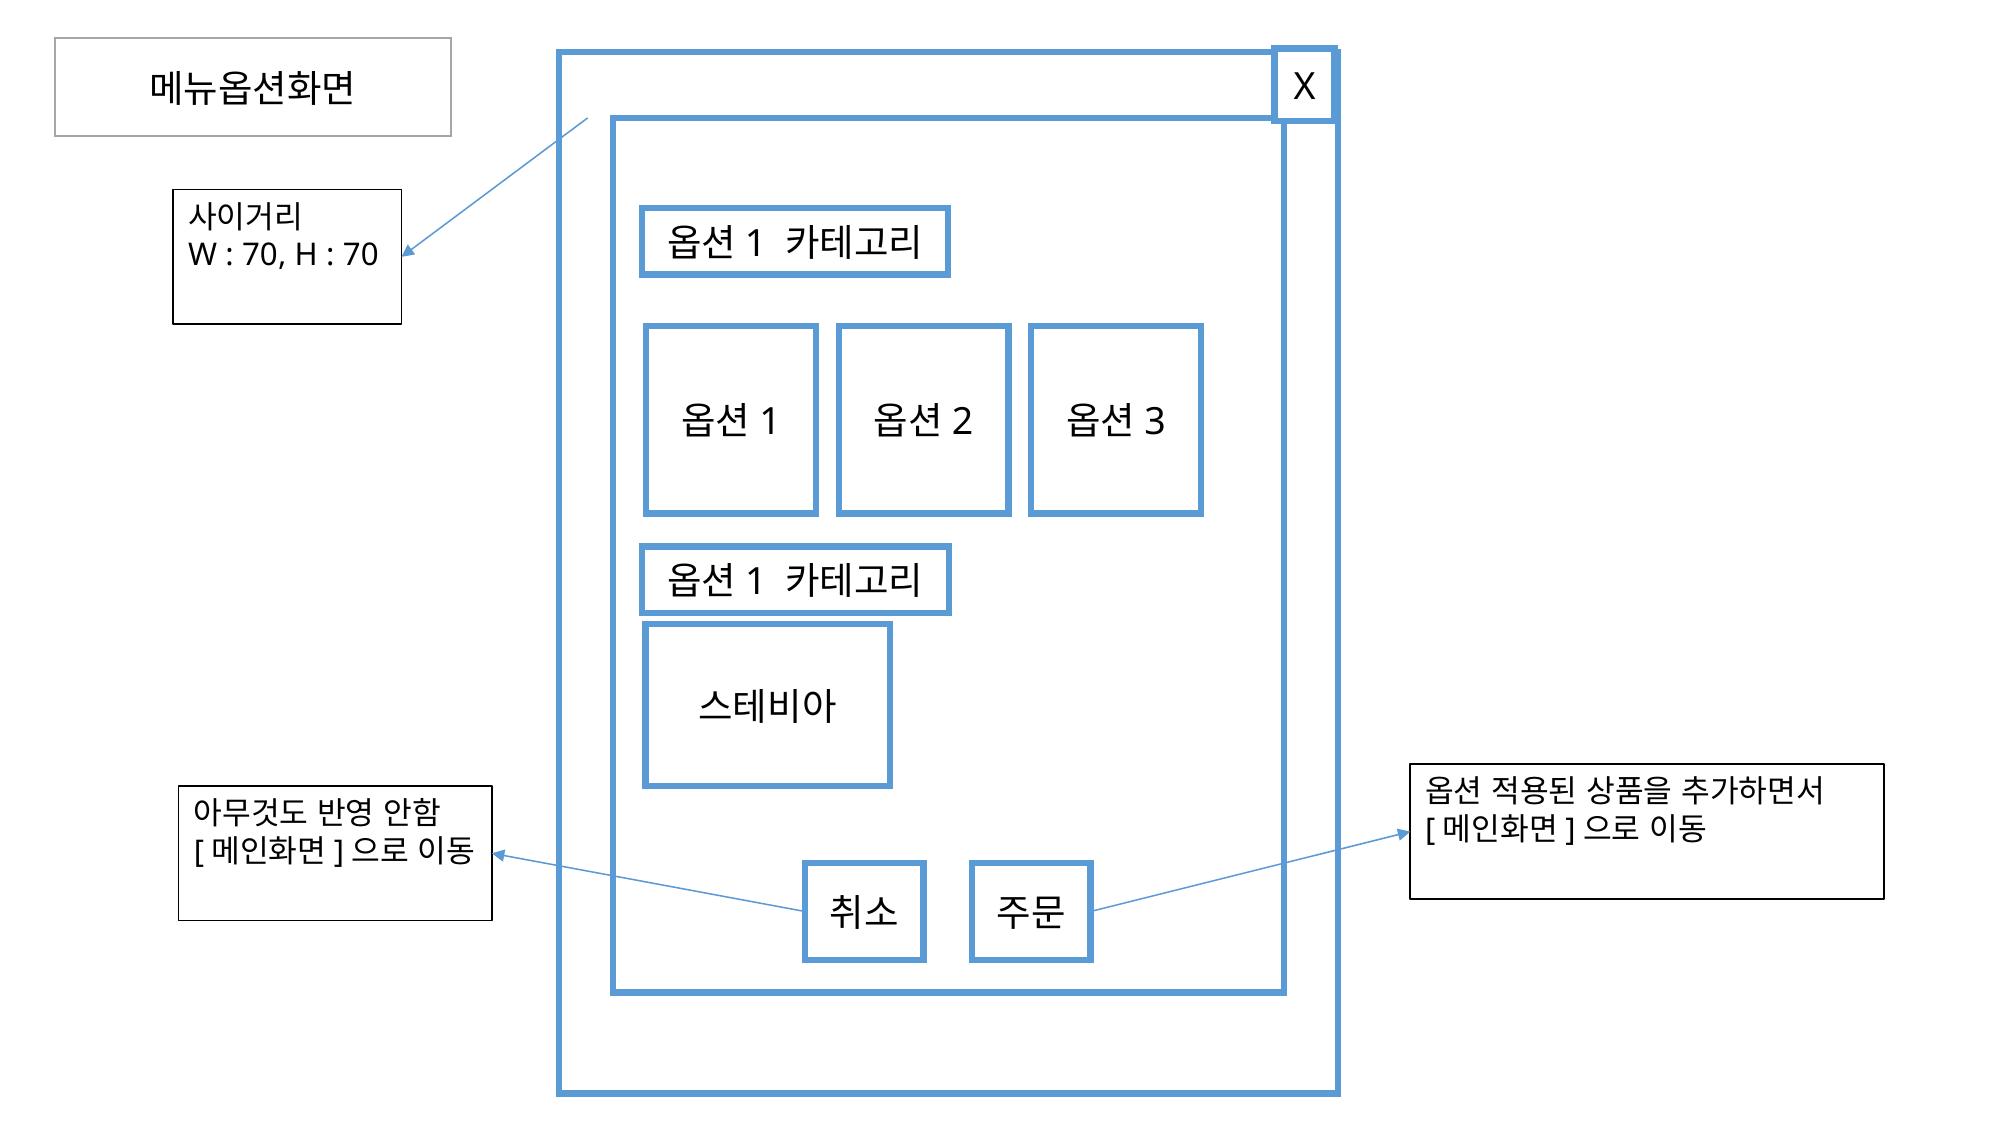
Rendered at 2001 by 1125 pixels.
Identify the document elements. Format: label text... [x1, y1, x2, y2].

text_box 메뉴옵션화면 [54, 38, 452, 137]
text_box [1090, 832, 1411, 912]
text_box 옵션1 [646, 325, 817, 514]
text_box 광고창 [559, 51, 1274, 852]
text_box 아무것도 반영 안함 [메인화면]으로 이동 [178, 785, 492, 921]
text_box 광고창 [1285, 51, 1338, 830]
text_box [491, 853, 806, 912]
text_box X [1274, 48, 1335, 122]
text_box 스테비아 [645, 624, 890, 786]
text_box 옵션1 카테고리 [642, 546, 949, 613]
text_box 옵션3 [1031, 325, 1202, 514]
text_box 취소 [804, 862, 924, 961]
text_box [401, 117, 588, 258]
text_box 옵션1 카테고리 [641, 208, 949, 275]
text_box 사이거리 W : 70, H : 70 [173, 189, 402, 325]
text_box 옵션 적용된 상품을 추가하면서 [메인화면]으로 이동 [1410, 764, 1884, 899]
text_box 광고창 [559, 920, 1338, 1094]
text_box [612, 117, 1285, 993]
text_box 옵션2 [838, 325, 1009, 514]
text_box 주문 [971, 862, 1091, 961]
